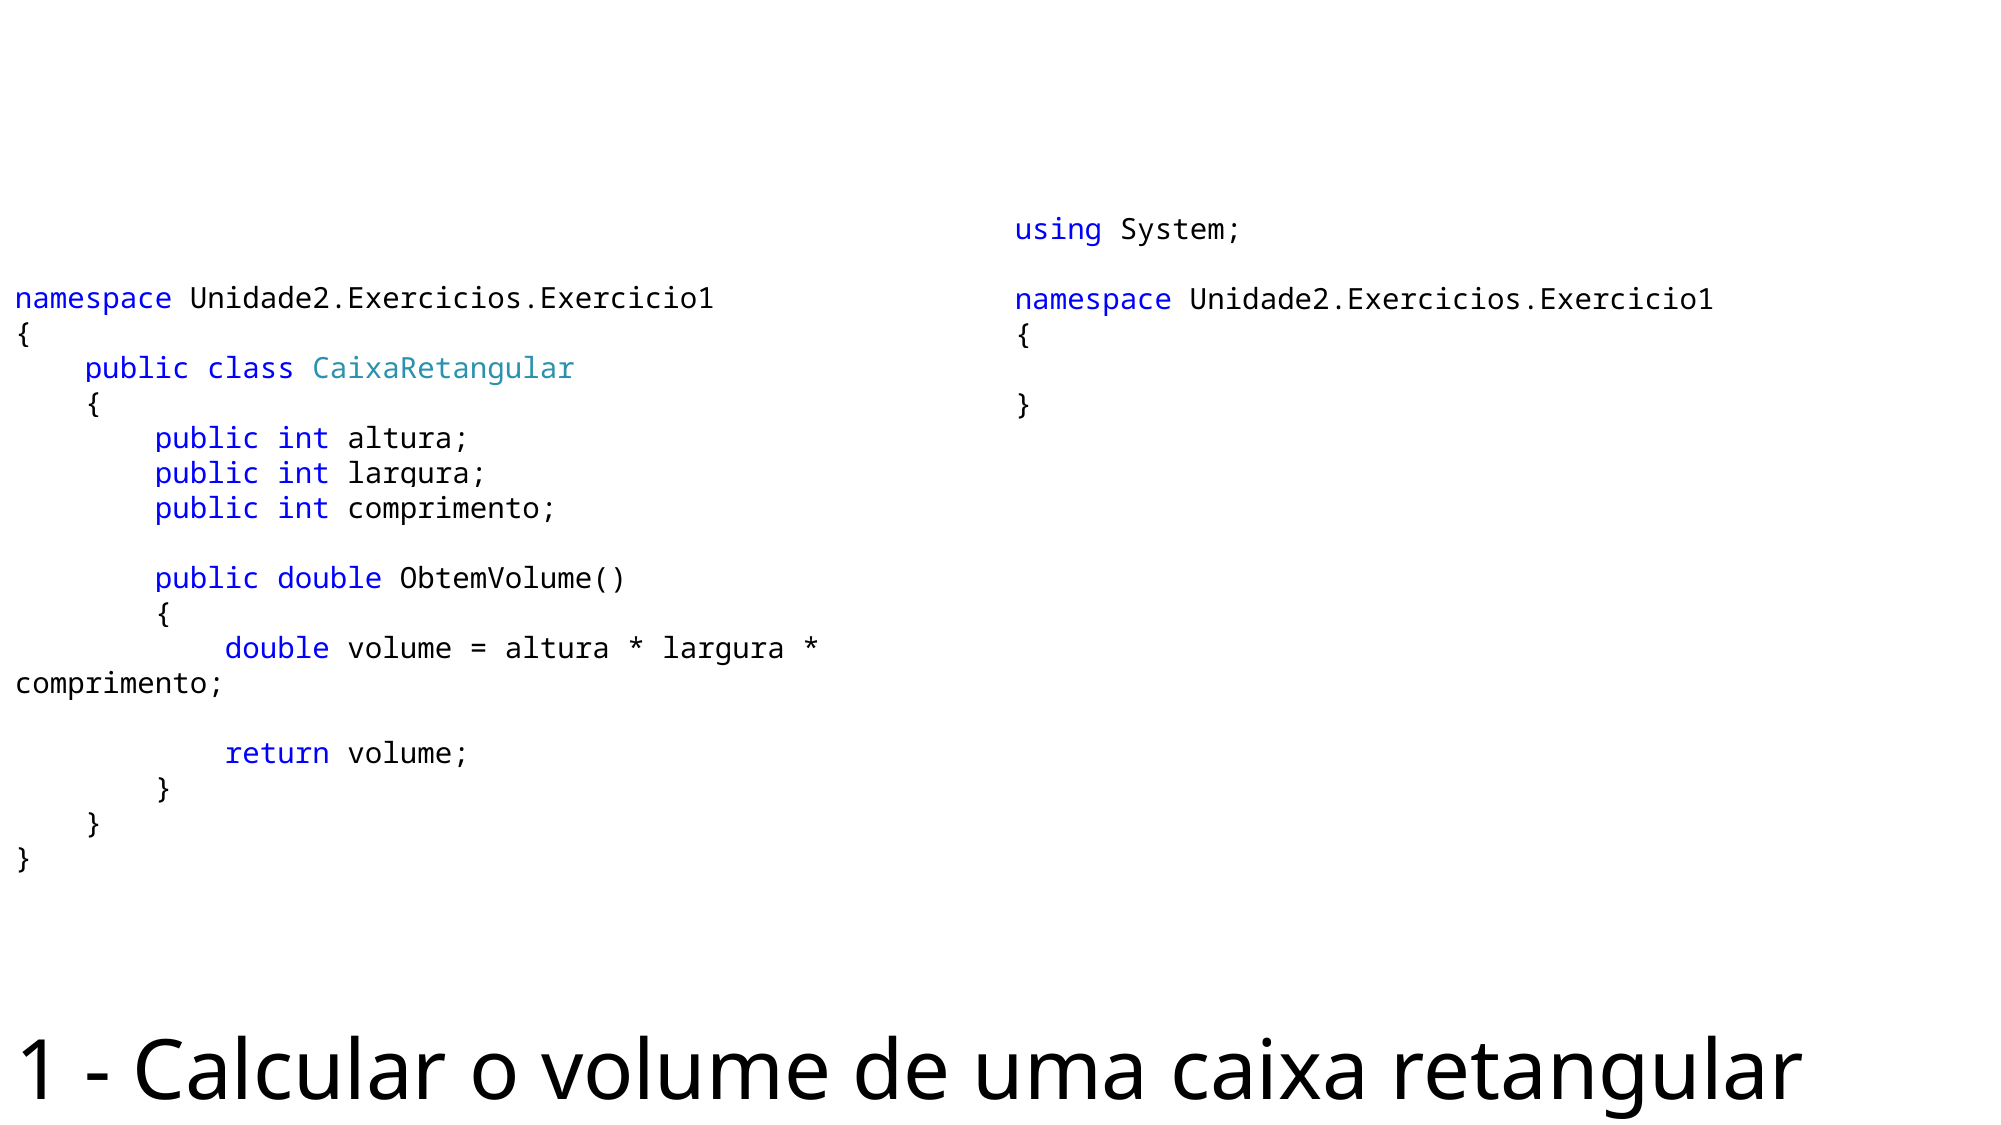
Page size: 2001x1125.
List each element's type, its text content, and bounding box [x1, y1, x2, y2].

title 1 - Calcular o volume de uma caixa retangular [0, 1017, 2000, 1125]
text_box using System; namespace Unidade2.Exercicios.Exercicio1 { } [999, 202, 2000, 428]
text_box namespace Unidade2.Exercicios.Exercicio1 { public class CaixaRetangular { public int altura; public int largura; public int comprimento; public double ObtemVolume() { double volume = altura * largura * comprimento; return volume; } } } [0, 272, 1000, 882]
